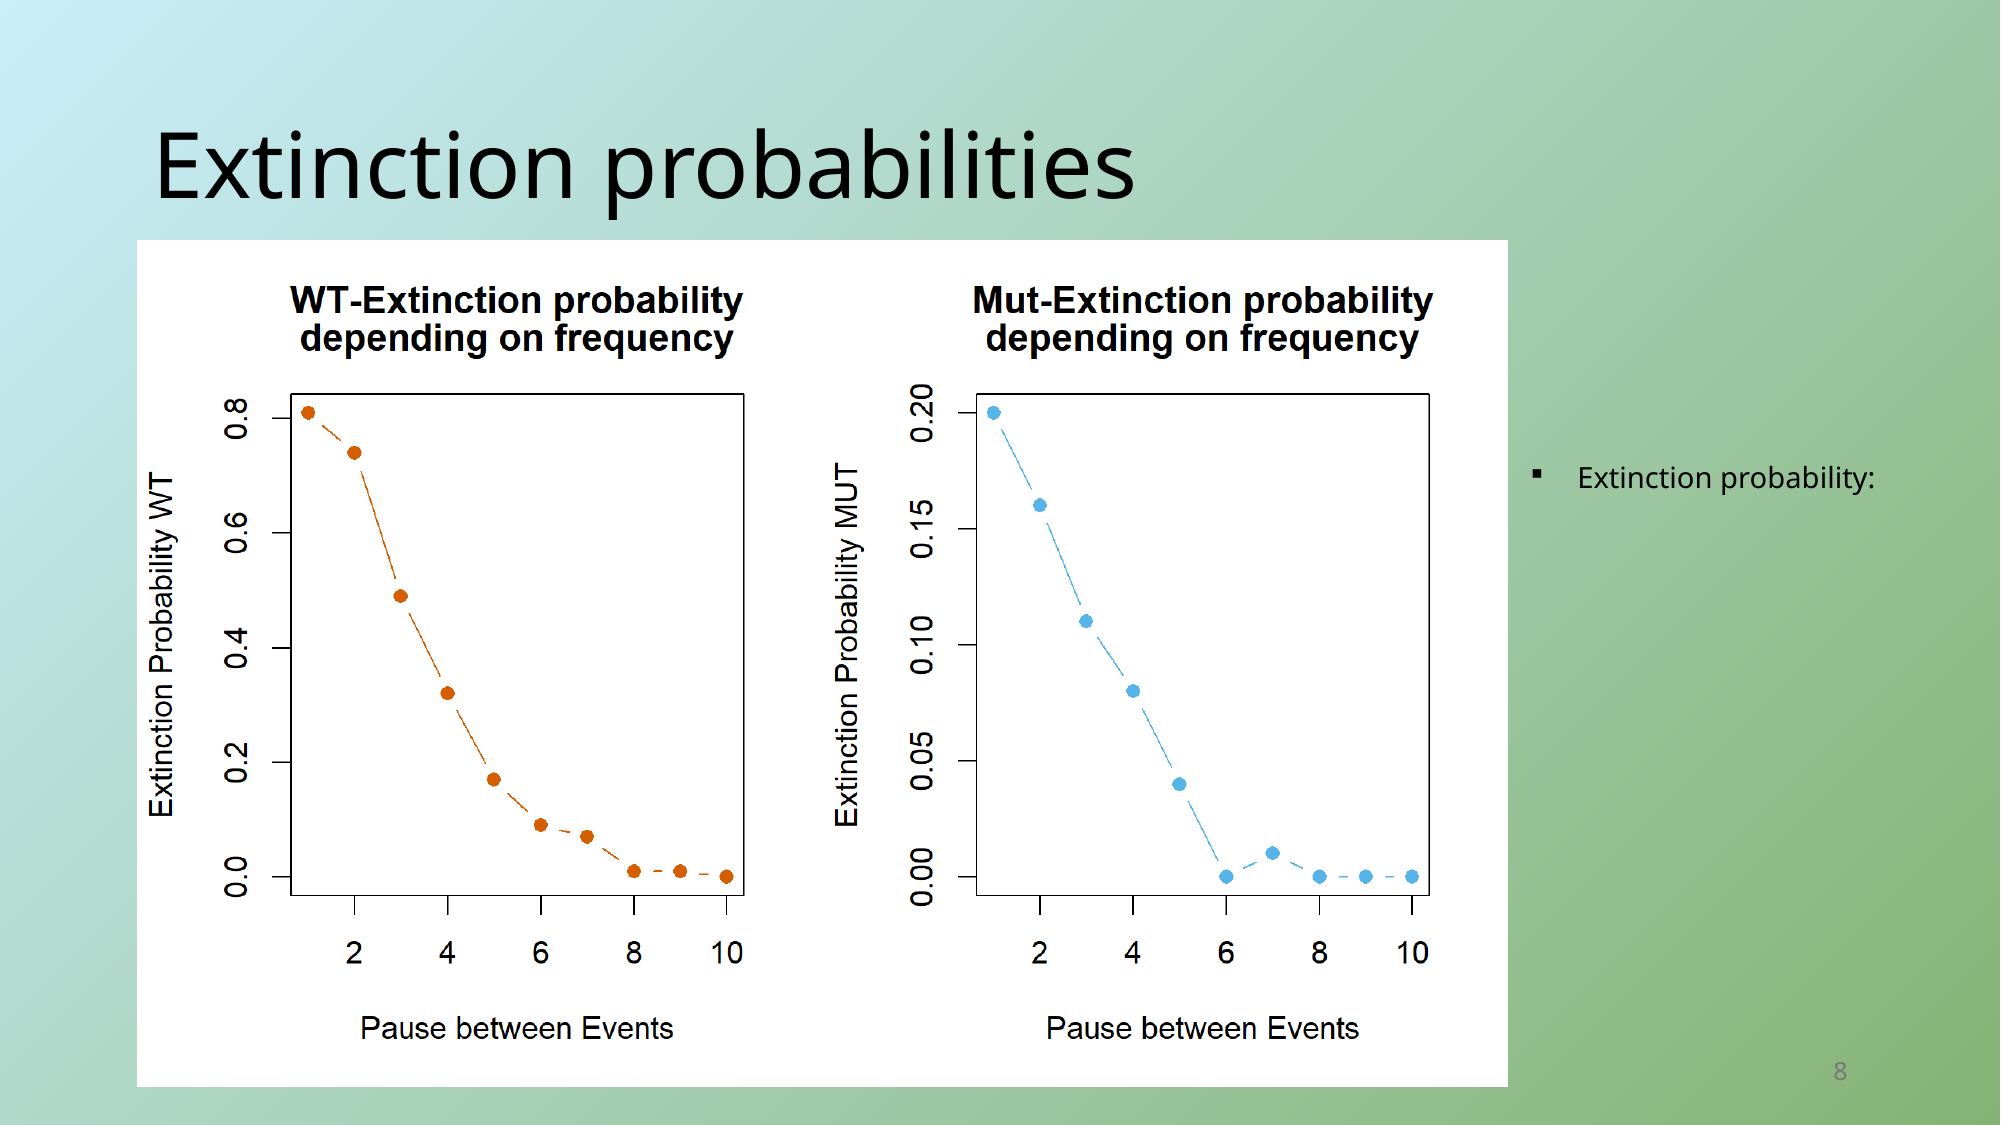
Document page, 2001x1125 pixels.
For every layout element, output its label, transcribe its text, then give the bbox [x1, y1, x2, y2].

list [136, 240, 1508, 1088]
title Extinction probabilities [137, 59, 1863, 278]
slide_number 8 [1412, 1042, 1863, 1103]
